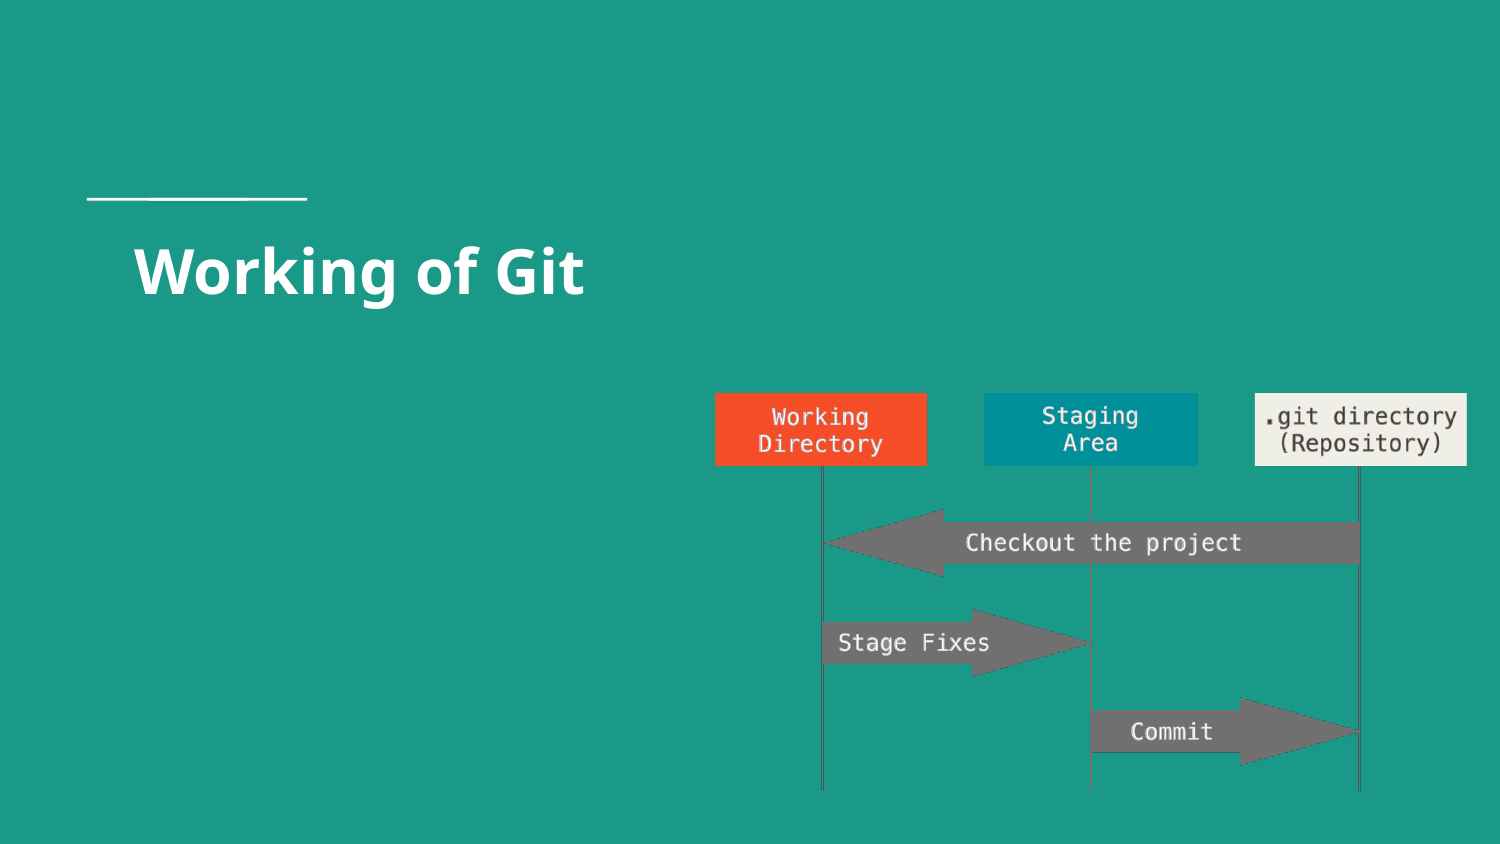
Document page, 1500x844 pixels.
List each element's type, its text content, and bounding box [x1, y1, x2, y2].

title Working of Git [119, 216, 1381, 337]
picture [708, 385, 1478, 810]
